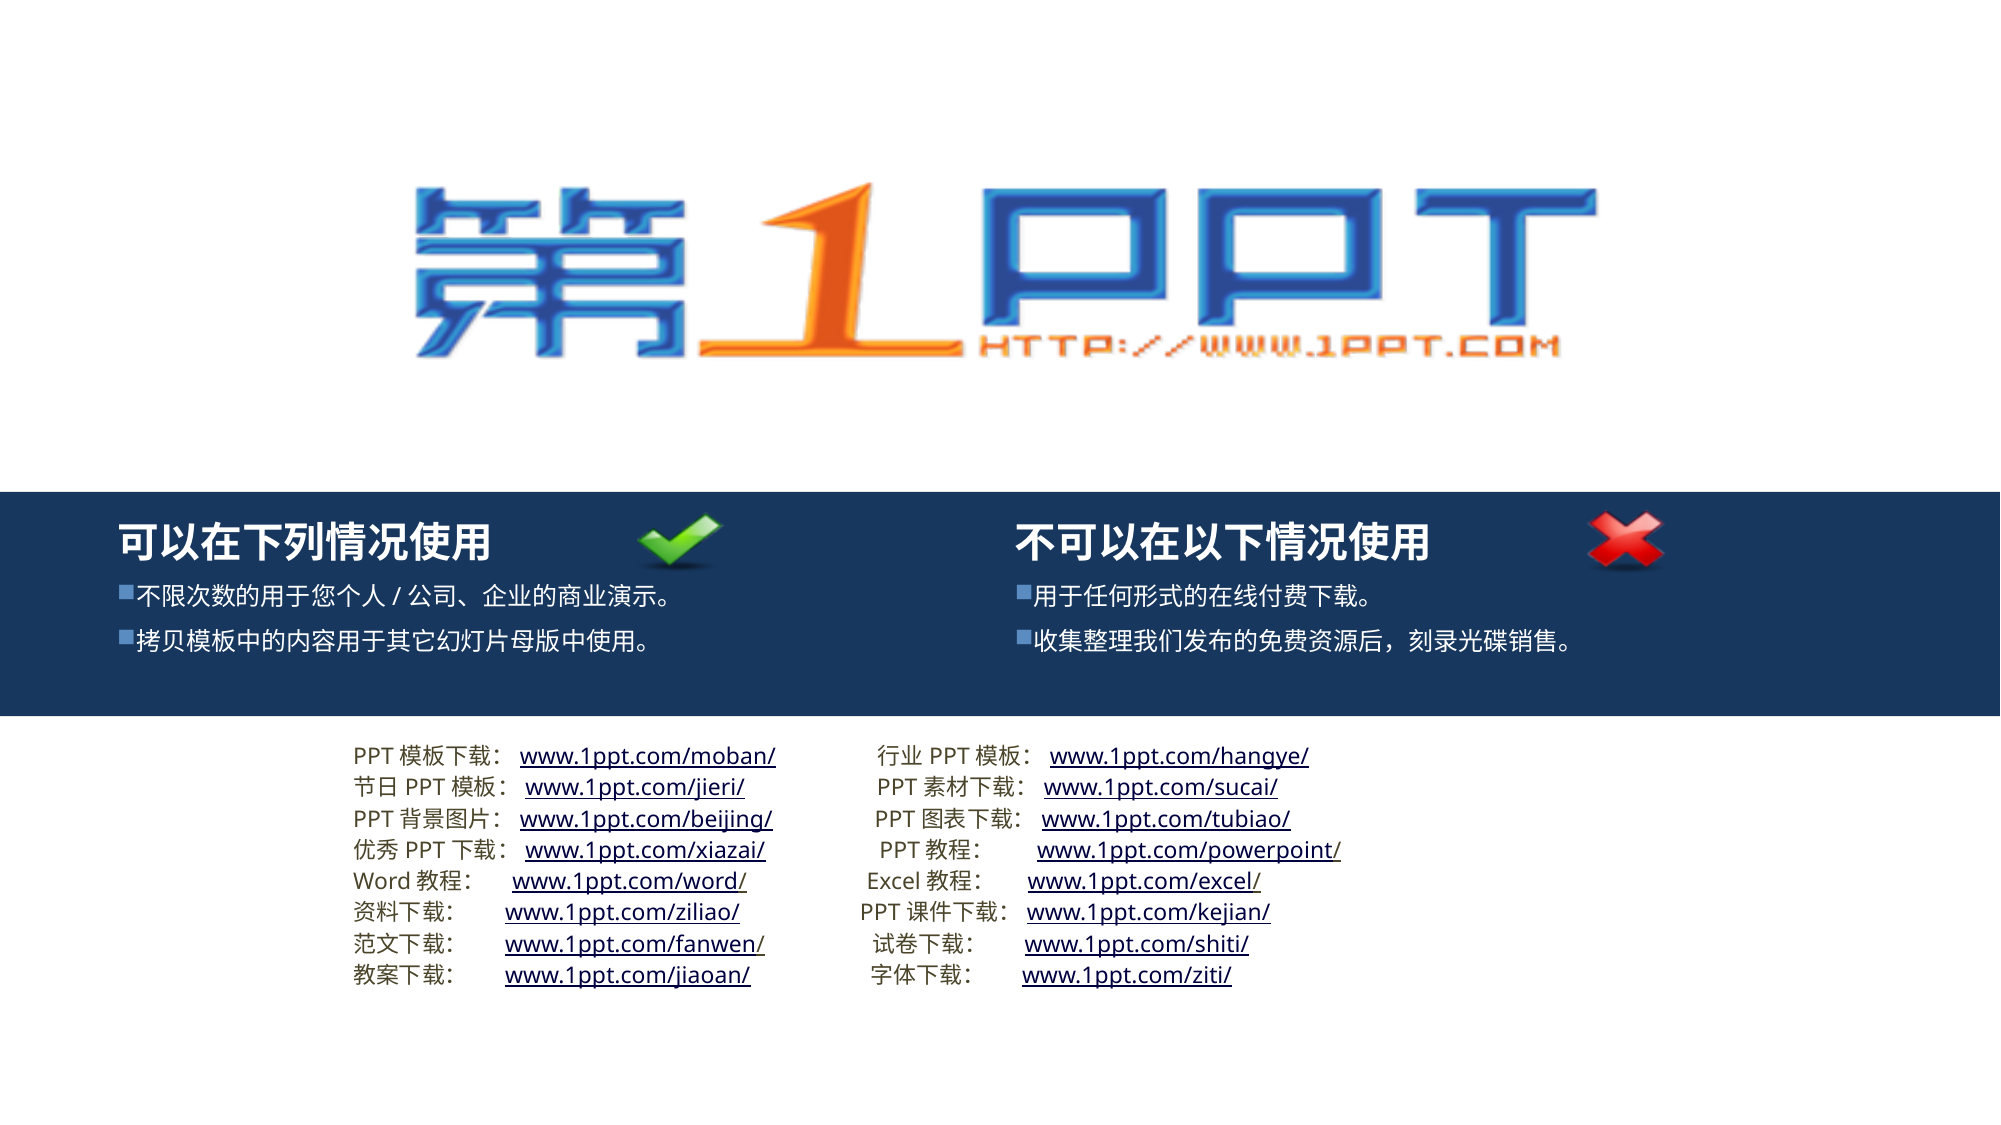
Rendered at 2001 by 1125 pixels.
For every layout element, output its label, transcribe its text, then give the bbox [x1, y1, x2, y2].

text_box PPT模板下载：www.1ppt.com/moban/ 行业PPT模板：www.1ppt.com/hangye/ 节日PPT模板：www.1ppt.com/jieri/ PPT素材下载：www.1ppt.com/sucai/ PPT背景图片：www.1ppt.com/beijing/ PPT图表下载：www.1ppt.com/tubiao/ 优秀PPT下载：www.1ppt.com/xiazai/ PPT教程： www.1ppt.com/powerpoint/ Word教程： www.1ppt.com/word/ Excel教程： www.1ppt.com/excel/ 资料下载： www.1ppt.com/ziliao/ PPT课件下载：www.1ppt.com/kejian/ 范文下载： www.1ppt.com/fanwen/ 试卷下载： www.1ppt.com/shiti/ 教案下载： www.1ppt.com/jiaoan/ 字体下载： www.1ppt.com/ziti/ [336, 762, 1752, 1008]
picture [179, 51, 1867, 492]
text_box [0, 491, 2000, 717]
picture [637, 507, 724, 573]
picture [1581, 507, 1669, 573]
text_box 不可以在以下情况使用 用于任何形式的在线付费下载。 收集整理我们发布的免费资源后，刻录光碟销售。 [999, 508, 1898, 762]
text_box 可以在下列情况使用 不限次数的用于您个人/公司、企业的商业演示。 拷贝模板中的内容用于其它幻灯片母版中使用。 [102, 508, 1000, 774]
